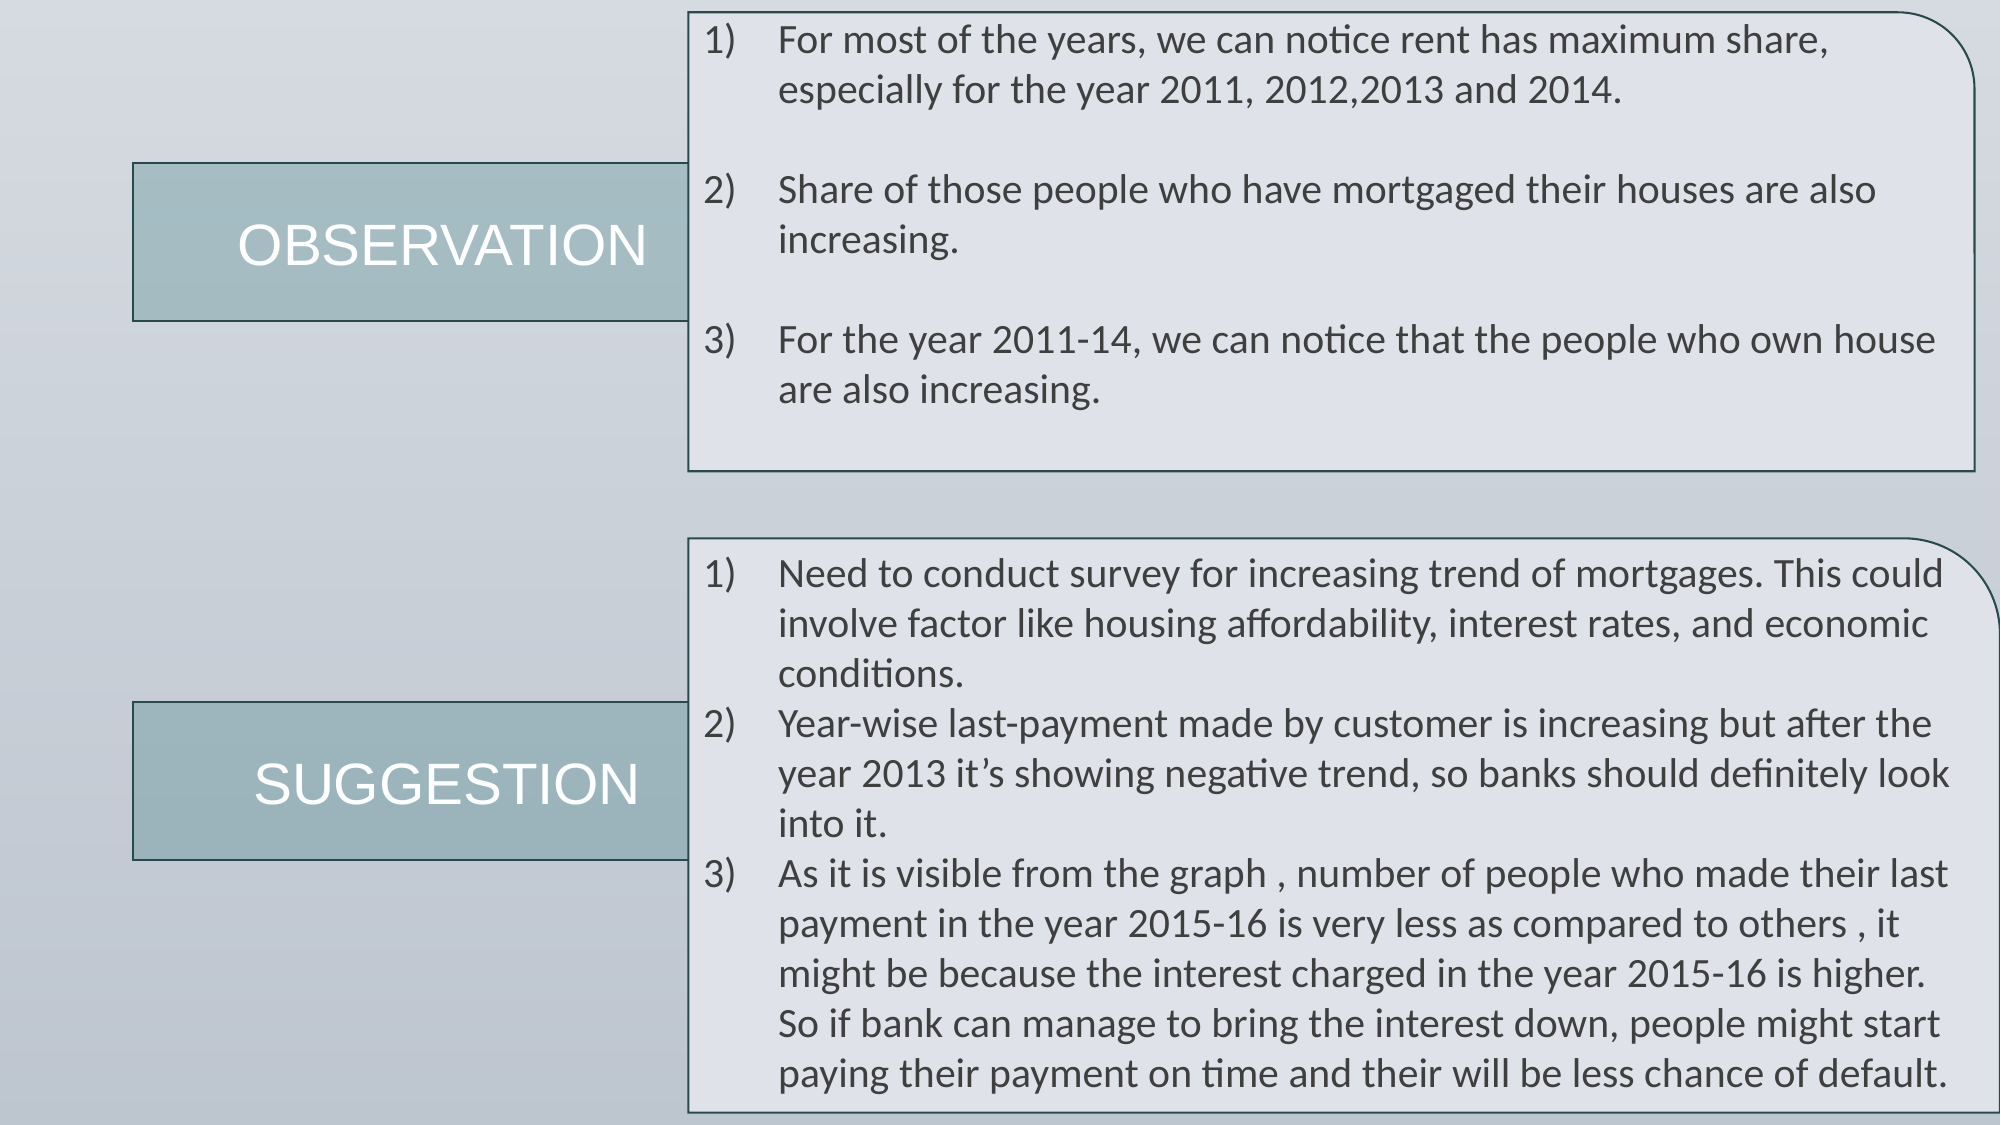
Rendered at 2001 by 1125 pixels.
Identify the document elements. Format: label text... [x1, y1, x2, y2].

text_box SUGGESTION [132, 701, 687, 861]
text_box Need to conduct survey for increasing trend of mortgages. This could involve factor like housing affordability, interest rates, and economic conditions. Year-wise last-payment made by customer is increasing but after the year 2013 it’s showing negative trend, so banks should definitely look into it. As it is visible from the graph , number of people who made their last payment in the year 2015-16 is very less as compared to others , it might be because the interest charged in the year 2015-16 is higher. So if bank can manage to bring the interest down, people might start paying their payment on time and their will be less chance of default. [687, 537, 2000, 1114]
text_box OBSERVATION [132, 162, 687, 322]
text_box For most of the years, we can notice rent has maximum share, especially for the year 2011, 2012,2013 and 2014. Share of those people who have mortgaged their houses are also increasing. For the year 2011-14, we can notice that the people who own house are also increasing. [687, 11, 1976, 473]
